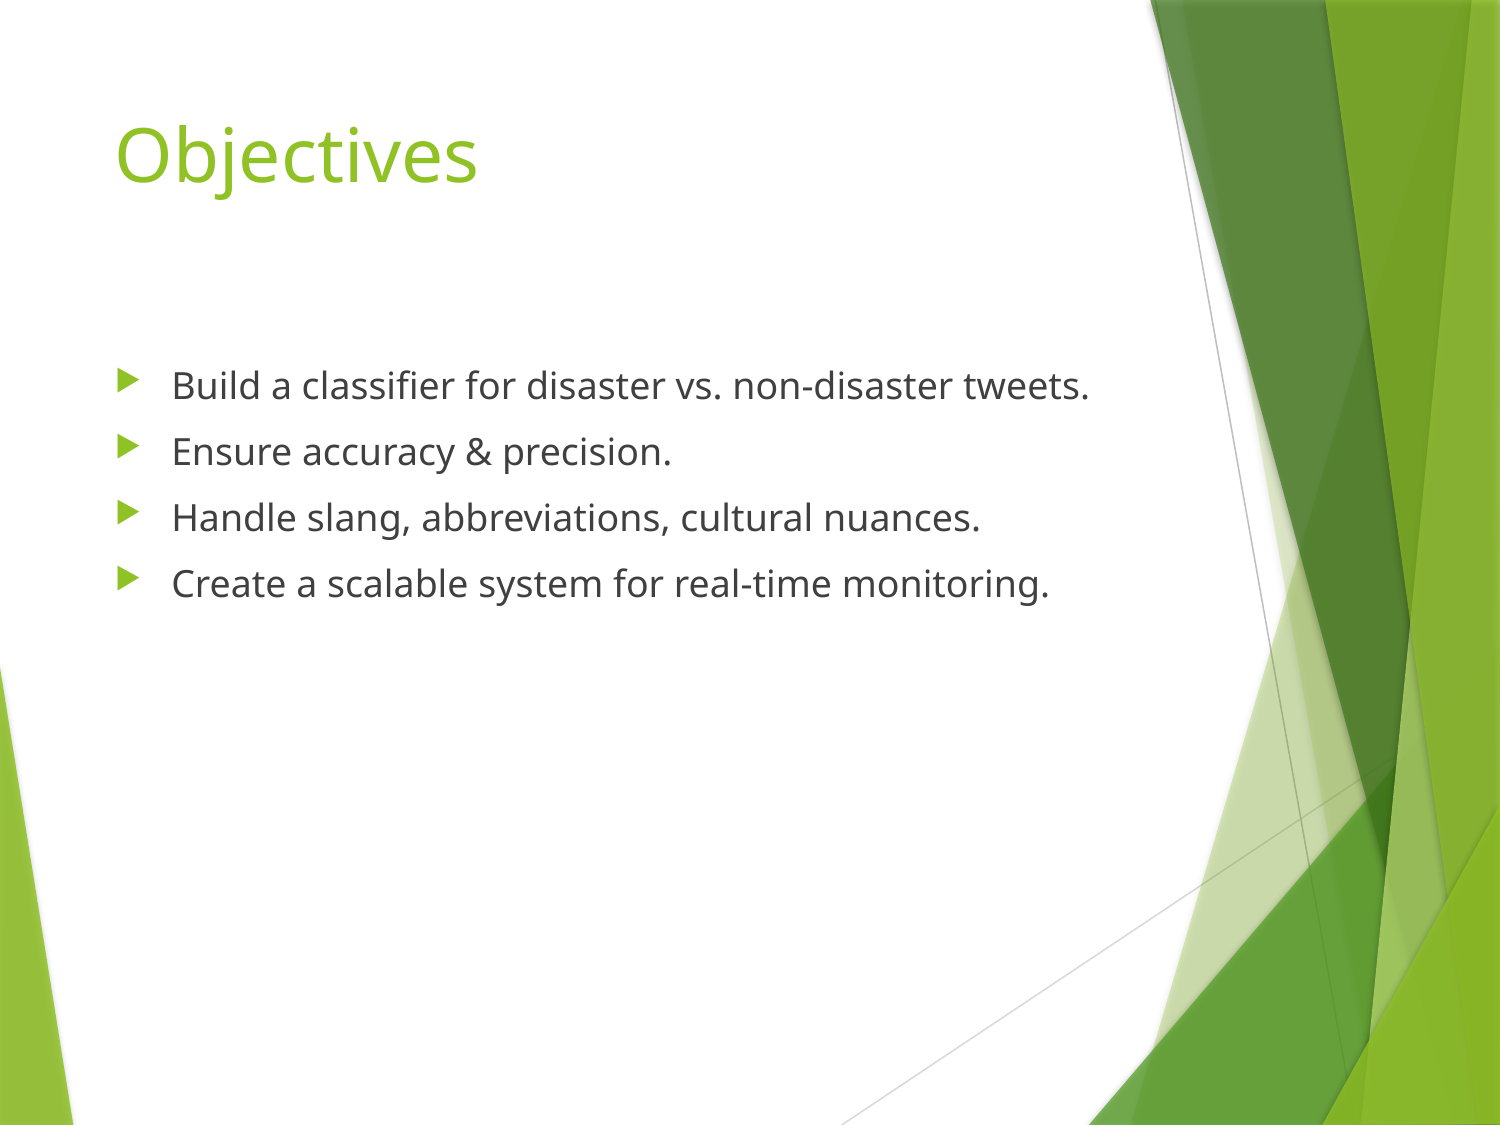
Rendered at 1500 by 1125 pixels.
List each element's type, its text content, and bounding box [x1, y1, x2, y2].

title Objectives [99, 99, 1142, 317]
list Build a classifier for disaster vs. non-disaster tweets. Ensure accuracy & precision. Handle slang, abbreviations, cultural nuances. Create a scalable system for real-time monitoring. [99, 354, 1142, 992]
